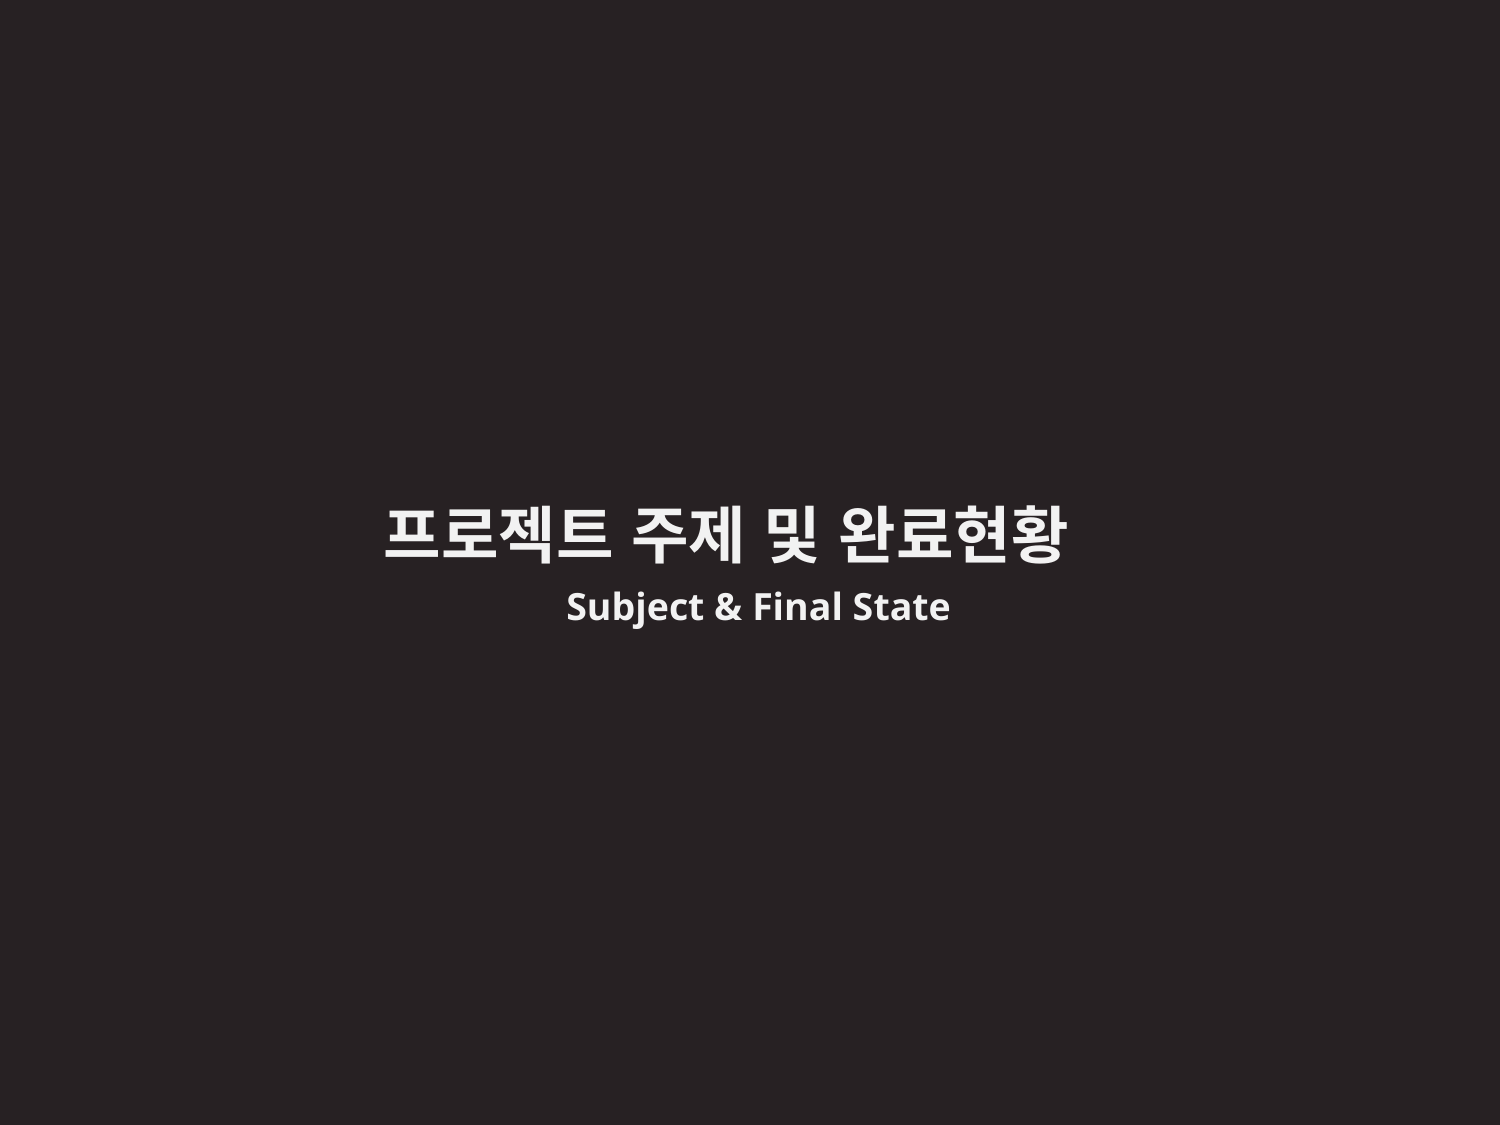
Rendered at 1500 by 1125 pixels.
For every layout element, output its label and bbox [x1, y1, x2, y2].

text_box [277, 488, 1176, 637]
